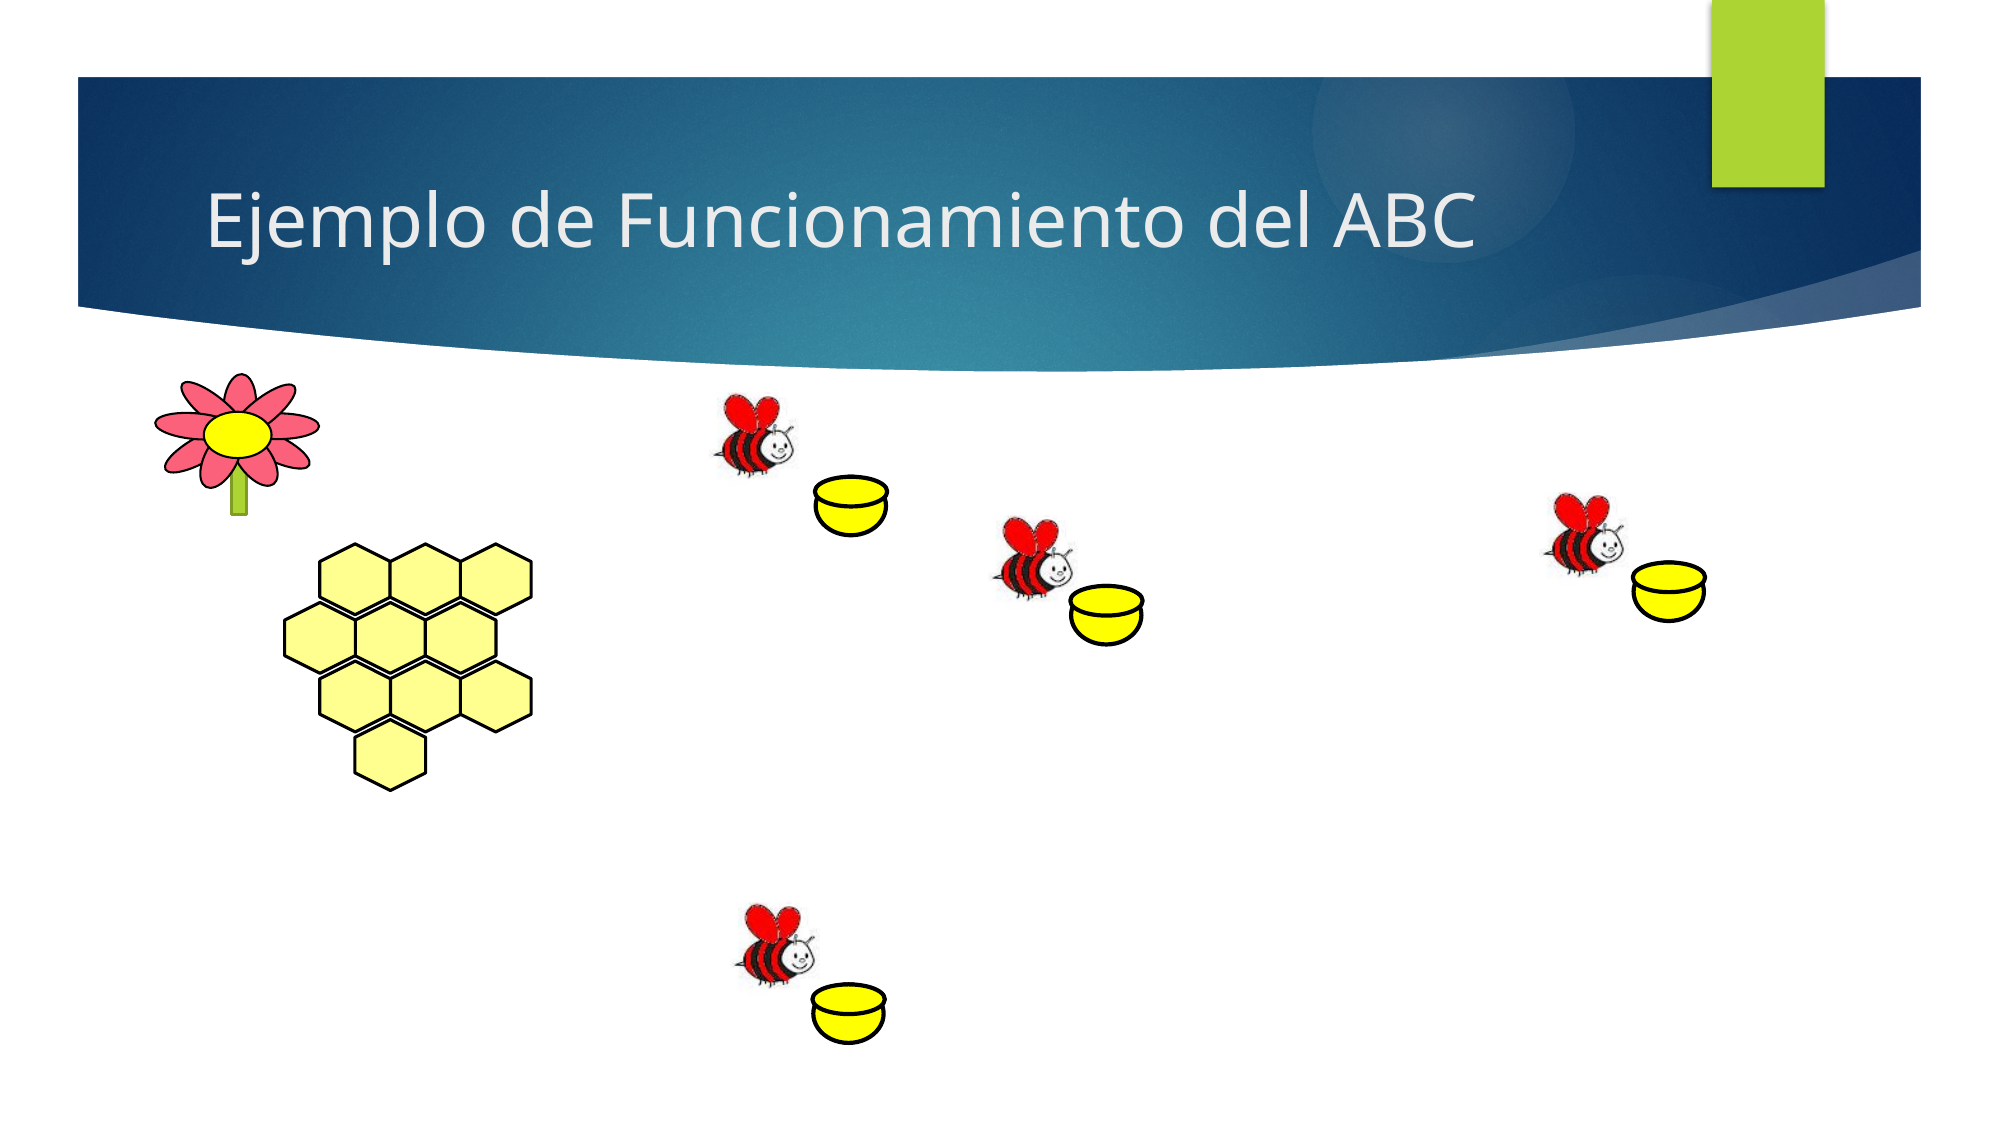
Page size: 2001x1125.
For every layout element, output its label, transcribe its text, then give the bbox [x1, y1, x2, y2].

picture [708, 391, 803, 487]
picture [987, 515, 1083, 610]
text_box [1632, 562, 1706, 622]
picture [730, 902, 825, 997]
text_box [814, 476, 888, 536]
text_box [154, 373, 320, 515]
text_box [812, 984, 886, 1044]
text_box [284, 543, 532, 791]
title Ejemplo de Funcionamiento del ABC [189, 159, 1627, 276]
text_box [1069, 585, 1143, 645]
picture [1538, 491, 1633, 587]
